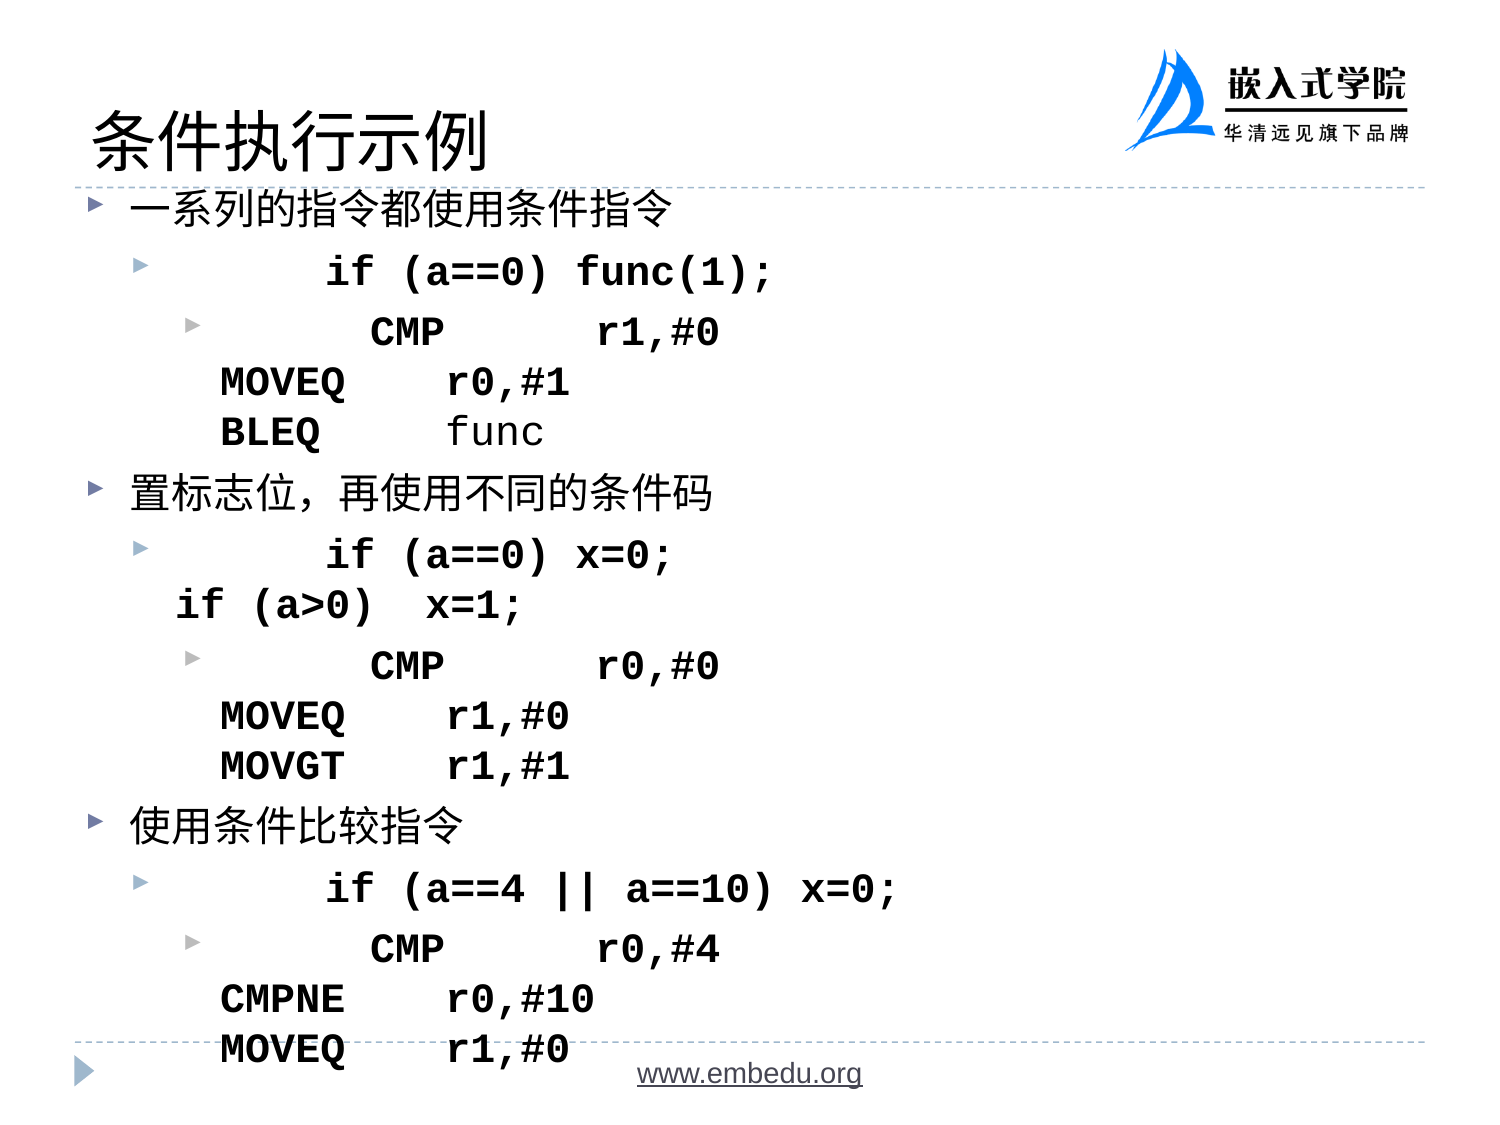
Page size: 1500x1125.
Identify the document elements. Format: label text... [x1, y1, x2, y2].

list 一系列的指令都使用条件指令 if (a==0) func(1); CMP r1,#0 MOVEQ r0,#1 BLEQ func 置标志位，再使用不同的条件码 if (a==0) x=0; if (a>0) x=1; CMP r0,#0 MOVEQ r1,#0 MOVGT r1,#1 使用条件比较指令 if (a==4 || a==10) x=0; CMP r0,#4 CMPNE r0,#10 MOVEQ r1,#0 [70, 175, 1421, 1079]
footer www.embedu.org [512, 1079, 988, 1125]
title 条件执行示例 [74, 24, 1426, 188]
